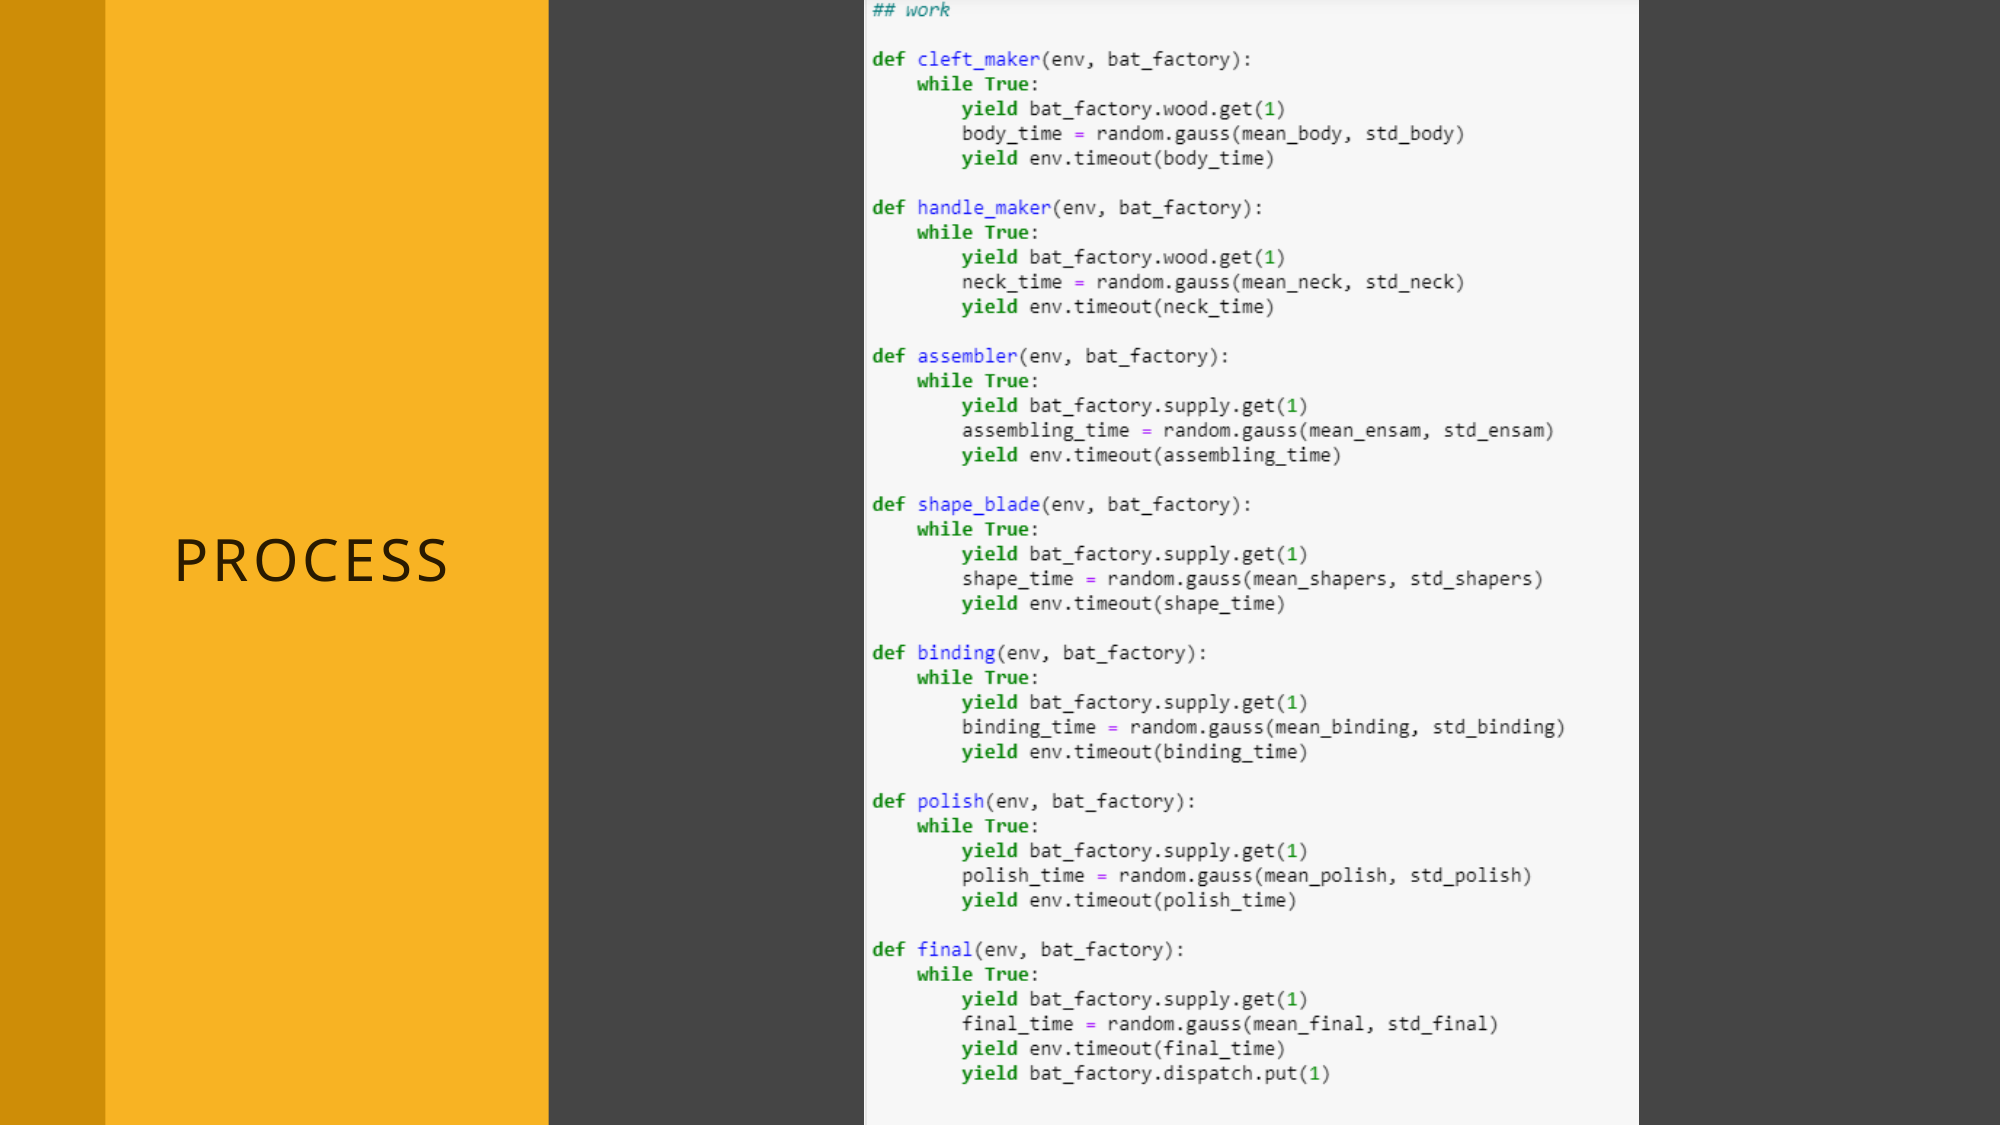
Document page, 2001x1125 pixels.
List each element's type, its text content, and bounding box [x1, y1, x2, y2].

text_box [1639, 0, 2000, 1125]
picture [864, 0, 1639, 1125]
text_box [107, 0, 550, 1125]
text_box [550, 0, 864, 1125]
title process [158, 222, 497, 903]
text_box [0, 0, 107, 1125]
